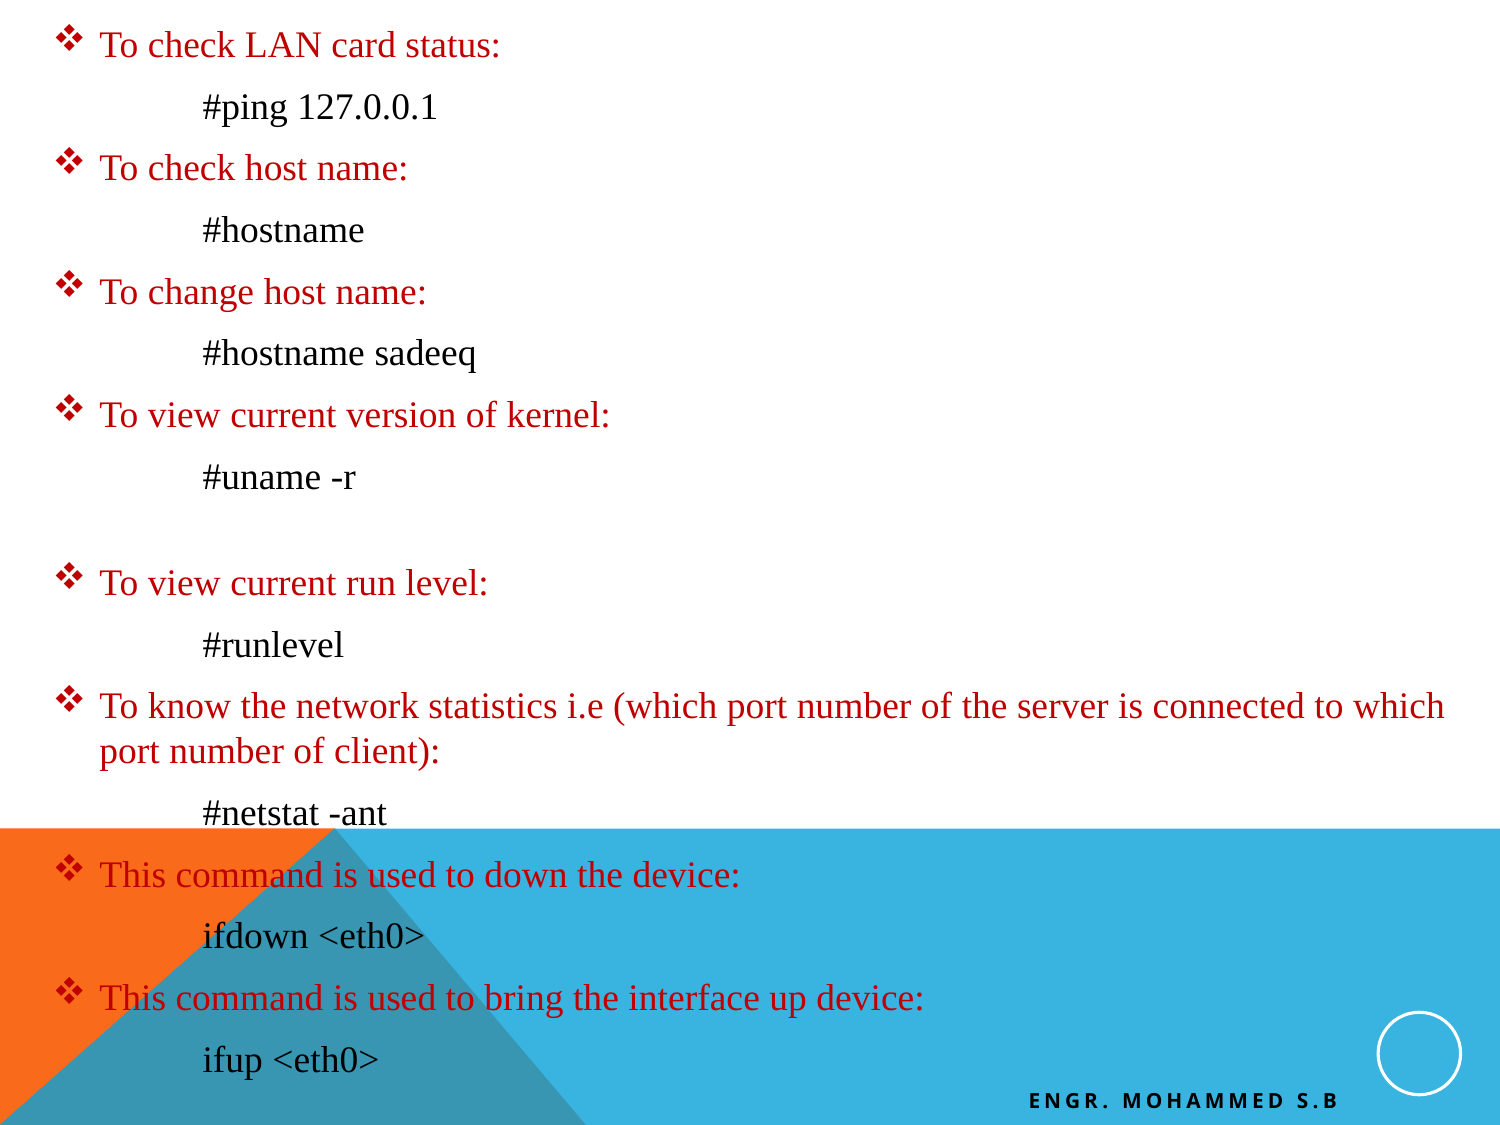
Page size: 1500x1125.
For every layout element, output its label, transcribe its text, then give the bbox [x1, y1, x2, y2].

slide_number [1376, 1010, 1463, 1097]
list To check LAN card status: #ping 127.0.0.1 To check host name: #hostname To change host name: #hostname sadeeq To view current version of kernel: #uname -r To view current run level: #runlevel To know the network statistics i.e (which port number of the server is connected to which port number of client): #netstat -ant This command is used to down the device: ifdown <eth0> This command is used to bring the interface up device: ifup <eth0> [37, 12, 1463, 1088]
footer Engr. Mohammed S.B [577, 1074, 1352, 1125]
